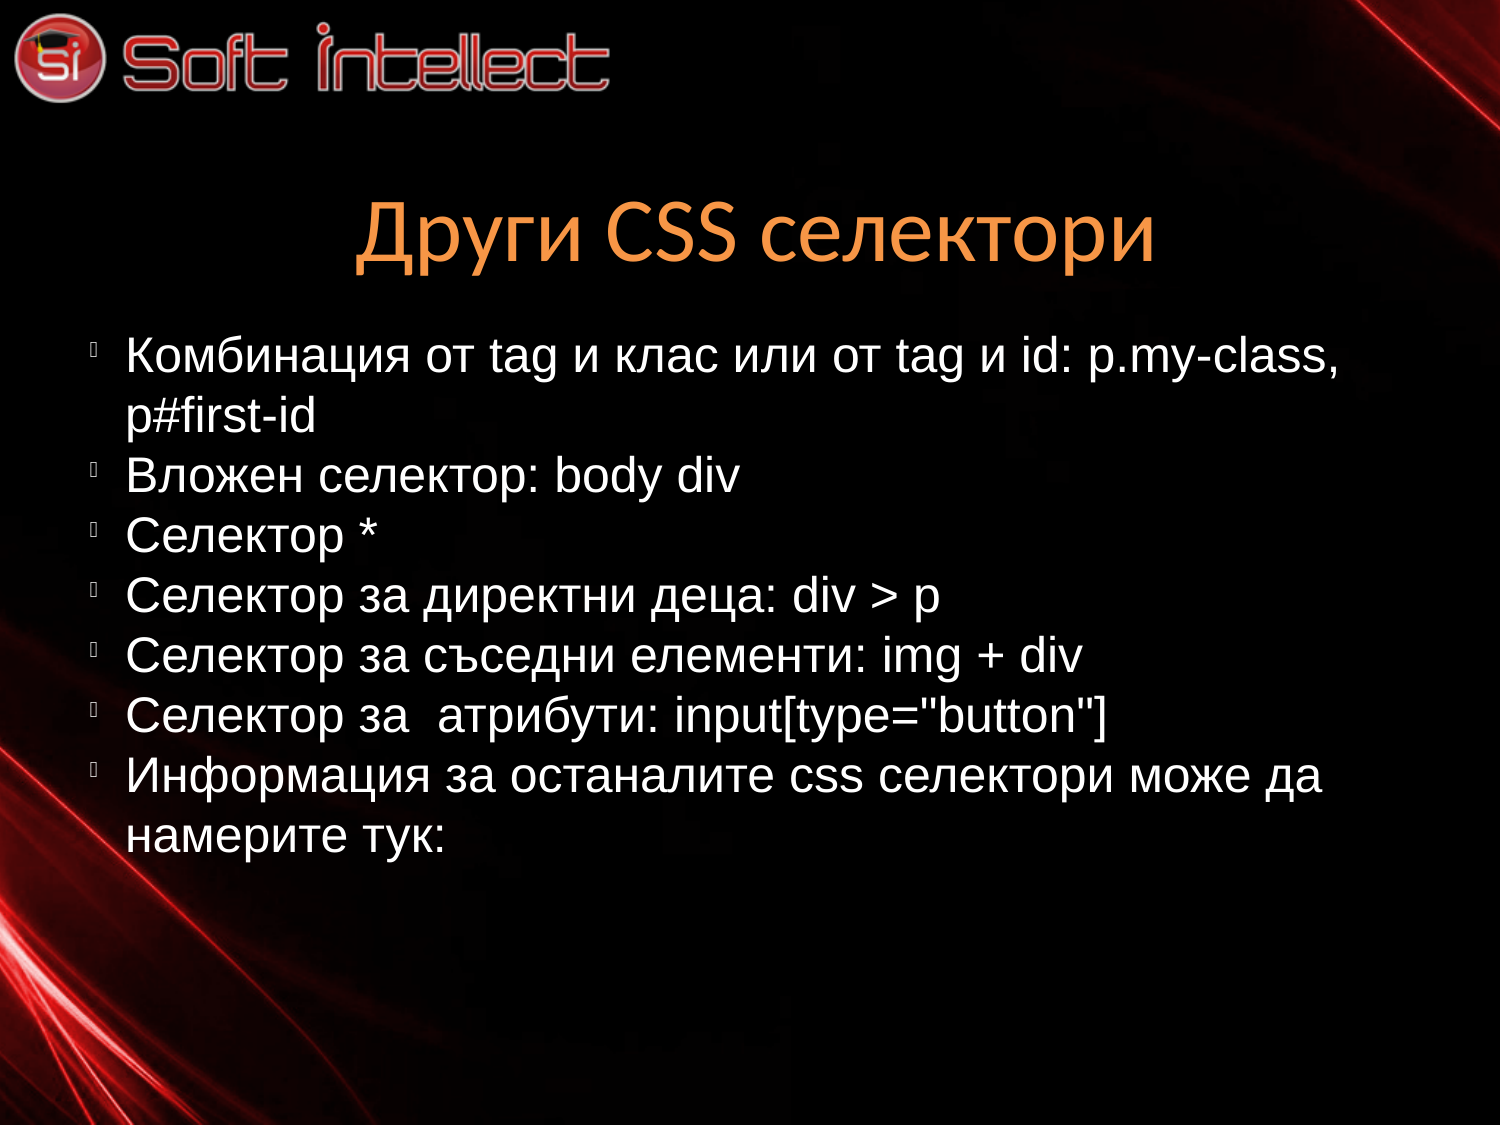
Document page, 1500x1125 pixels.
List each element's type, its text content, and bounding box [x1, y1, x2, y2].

picture [0, 0, 1500, 1125]
text_box Комбинация от tag и клас или от tag и id: p.my-class, p#first-id Вложен селектор: body div Селектор * Селектор за директни деца: div > p Селектор за съседни елементи: img + div Селектор за атрибути: input[type="button"] Информация за останалите css селектори може да намерите тук: [75, 314, 1470, 705]
text_box Други CSS селектори [119, 104, 1395, 314]
